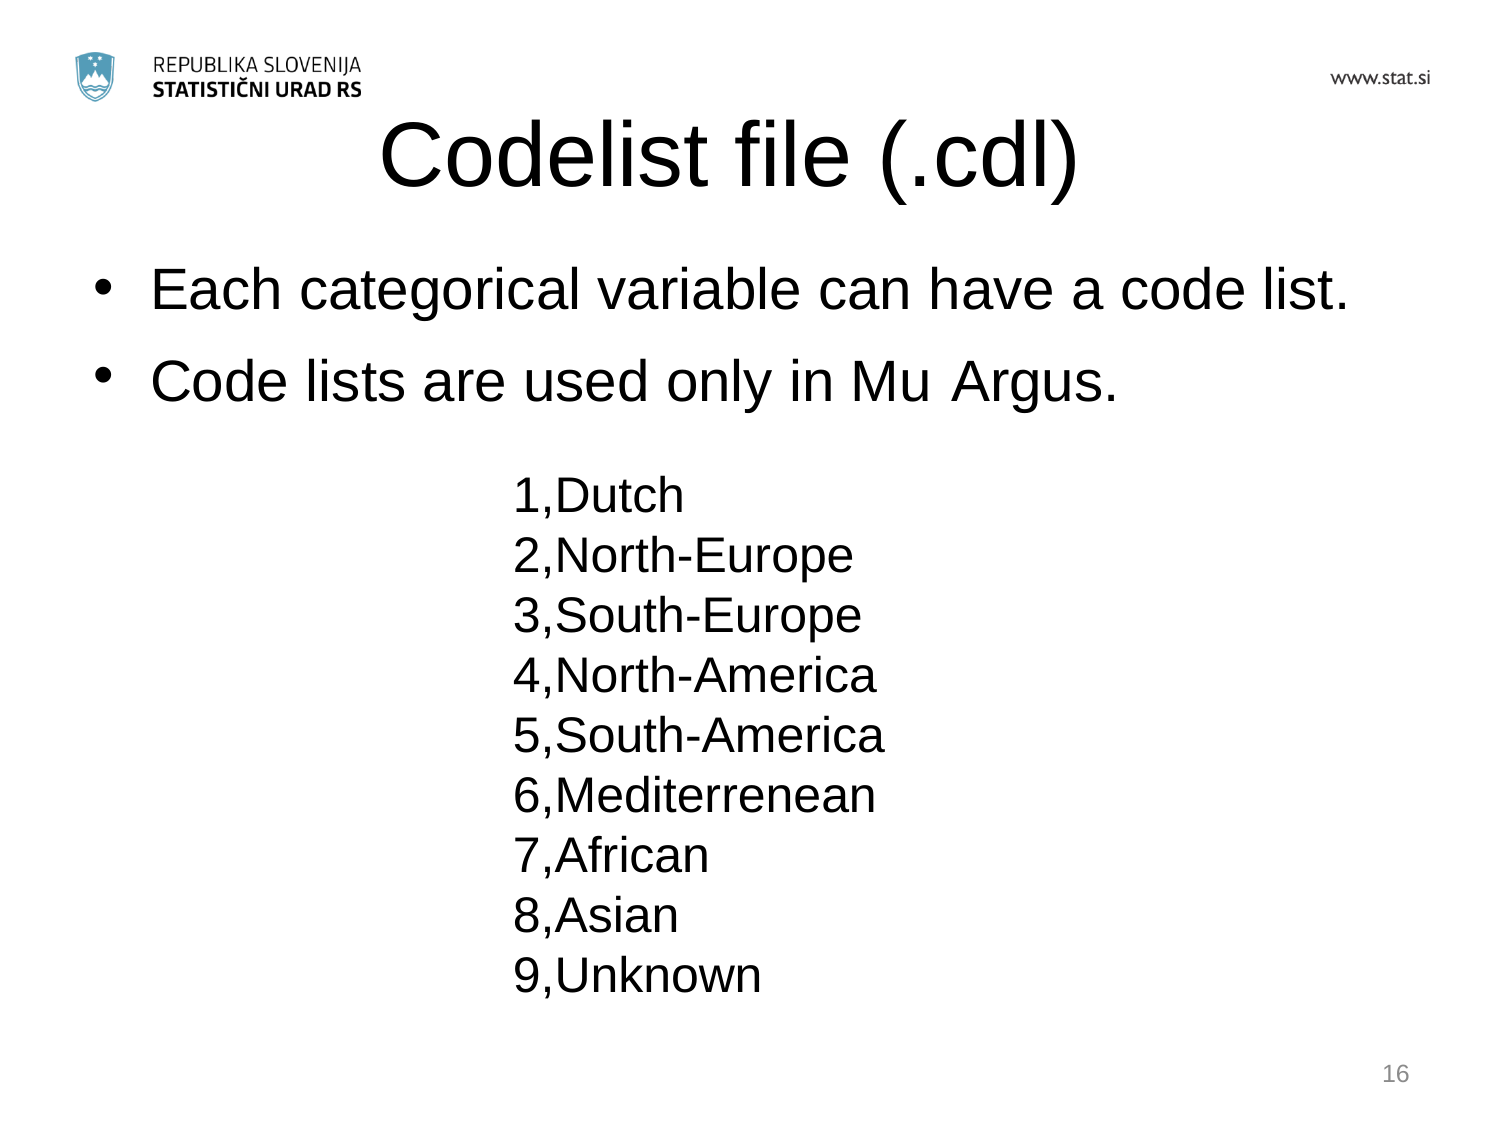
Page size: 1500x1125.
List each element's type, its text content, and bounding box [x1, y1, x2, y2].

title Codelist file (.cdl) [201, 57, 1260, 241]
text_box 1,Dutch 2,North-Europe 3,South-Europe 4,North-America 5,South-America 6,Mediterrenean 7,African 8,Asian 9,Unknown [498, 454, 1049, 1010]
list Each categorical variable can have a code list. Code lists are used only in Mu Argus. [78, 243, 1441, 1043]
picture [75, 52, 361, 102]
picture [1330, 62, 1432, 92]
slide_number 16 [1305, 1042, 1425, 1103]
